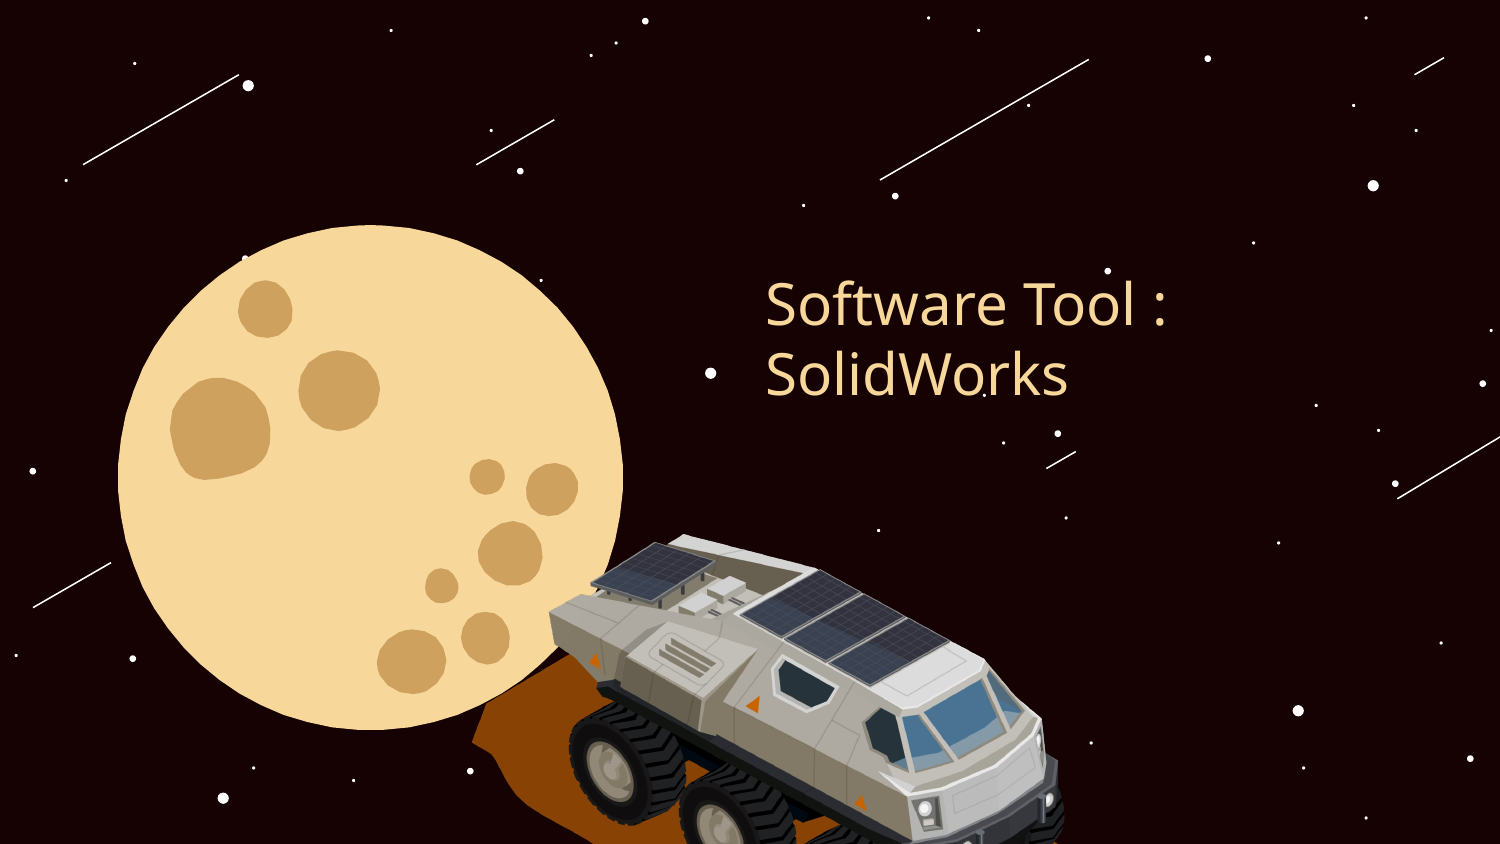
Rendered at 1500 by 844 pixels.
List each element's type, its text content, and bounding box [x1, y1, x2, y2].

title Software Tool : SolidWorks [750, 248, 1256, 422]
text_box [117, 224, 624, 731]
picture [441, 488, 1149, 844]
